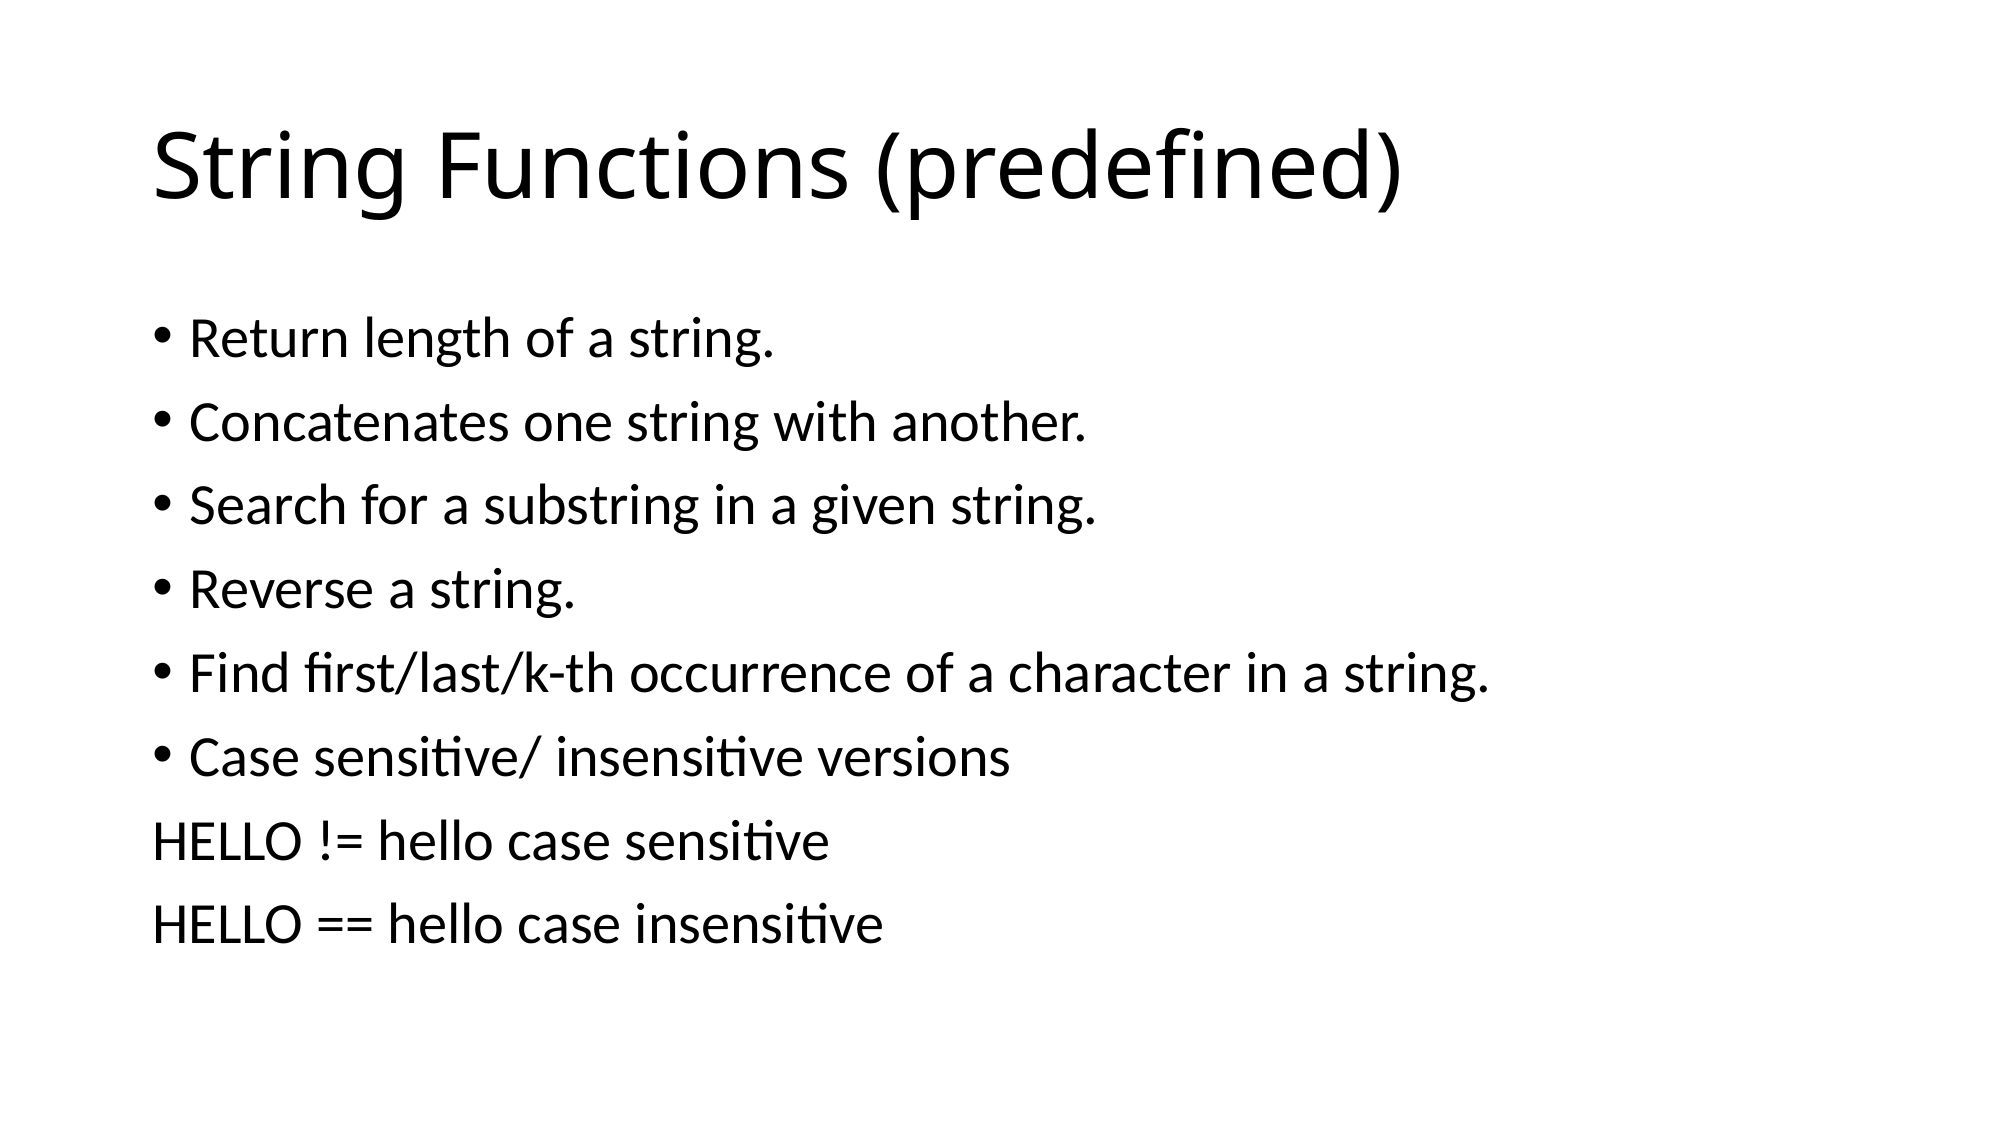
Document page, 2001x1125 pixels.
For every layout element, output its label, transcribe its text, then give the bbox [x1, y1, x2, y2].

list Return length of a string. Concatenates one string with another. Search for a substring in a given string. Reverse a string. Find first/last/k-th occurrence of a character in a string. Case sensitive/ insensitive versions HELLO != hello case sensitive HELLO == hello case insensitive [137, 299, 1863, 1014]
title String Functions (predefined) [137, 59, 1863, 278]
